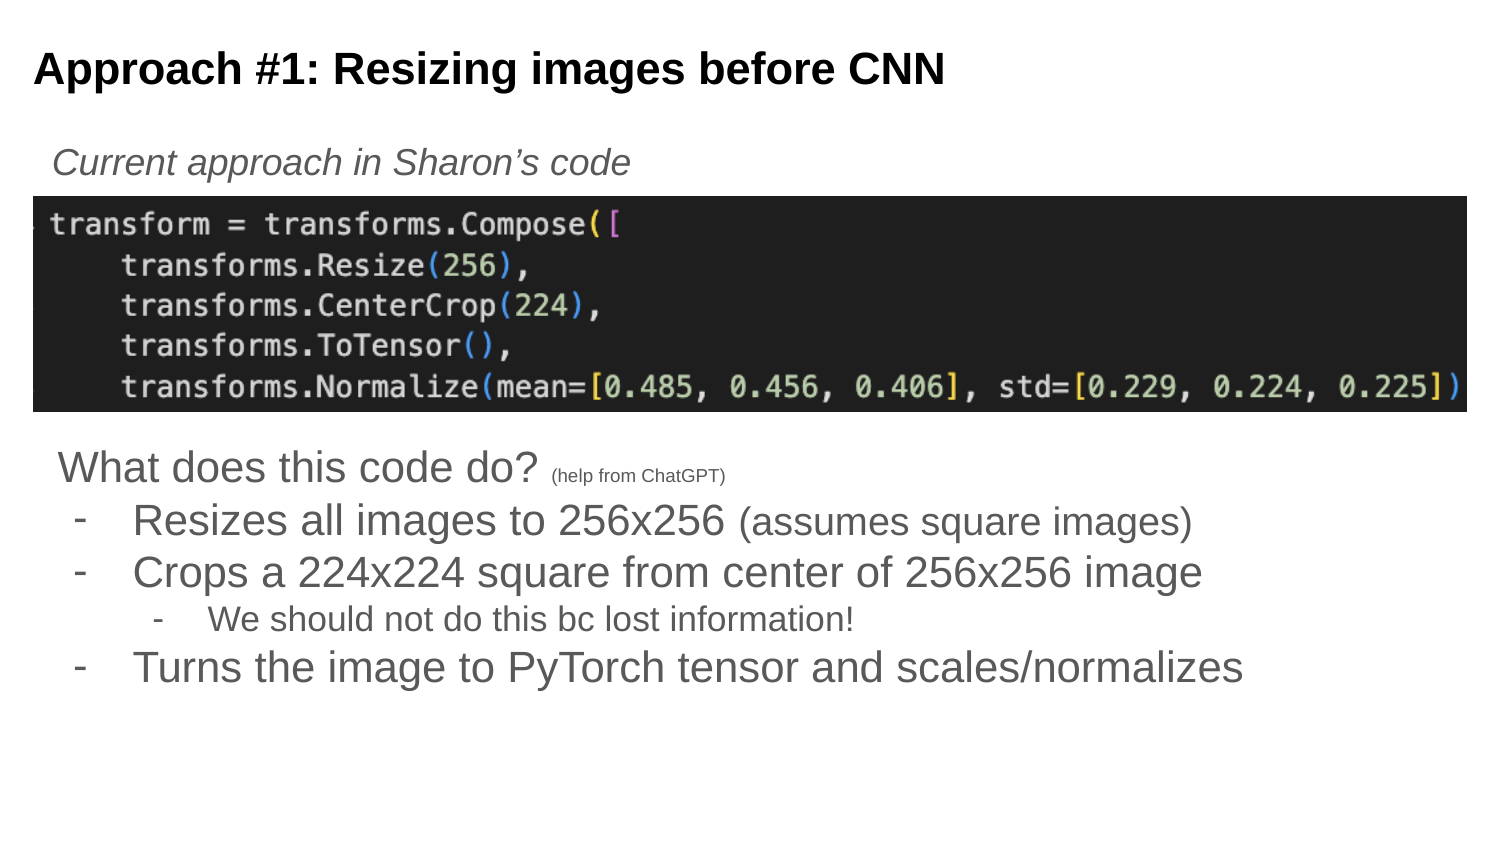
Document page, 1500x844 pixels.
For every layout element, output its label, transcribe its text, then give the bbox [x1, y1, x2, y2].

picture [32, 196, 1468, 412]
title Approach #1: Resizing images before CNN [18, 25, 1452, 119]
text_box What does this code do? (help from ChatGPT) Resizes all images to 256x256 (assumes square images) Crops a 224x224 square from center of 256x256 image We should not do this bc lost information! Turns the image to PyTorch tensor and scales/normalizes [42, 423, 1398, 707]
text_box Current approach in Sharon’s code [36, 122, 871, 185]
